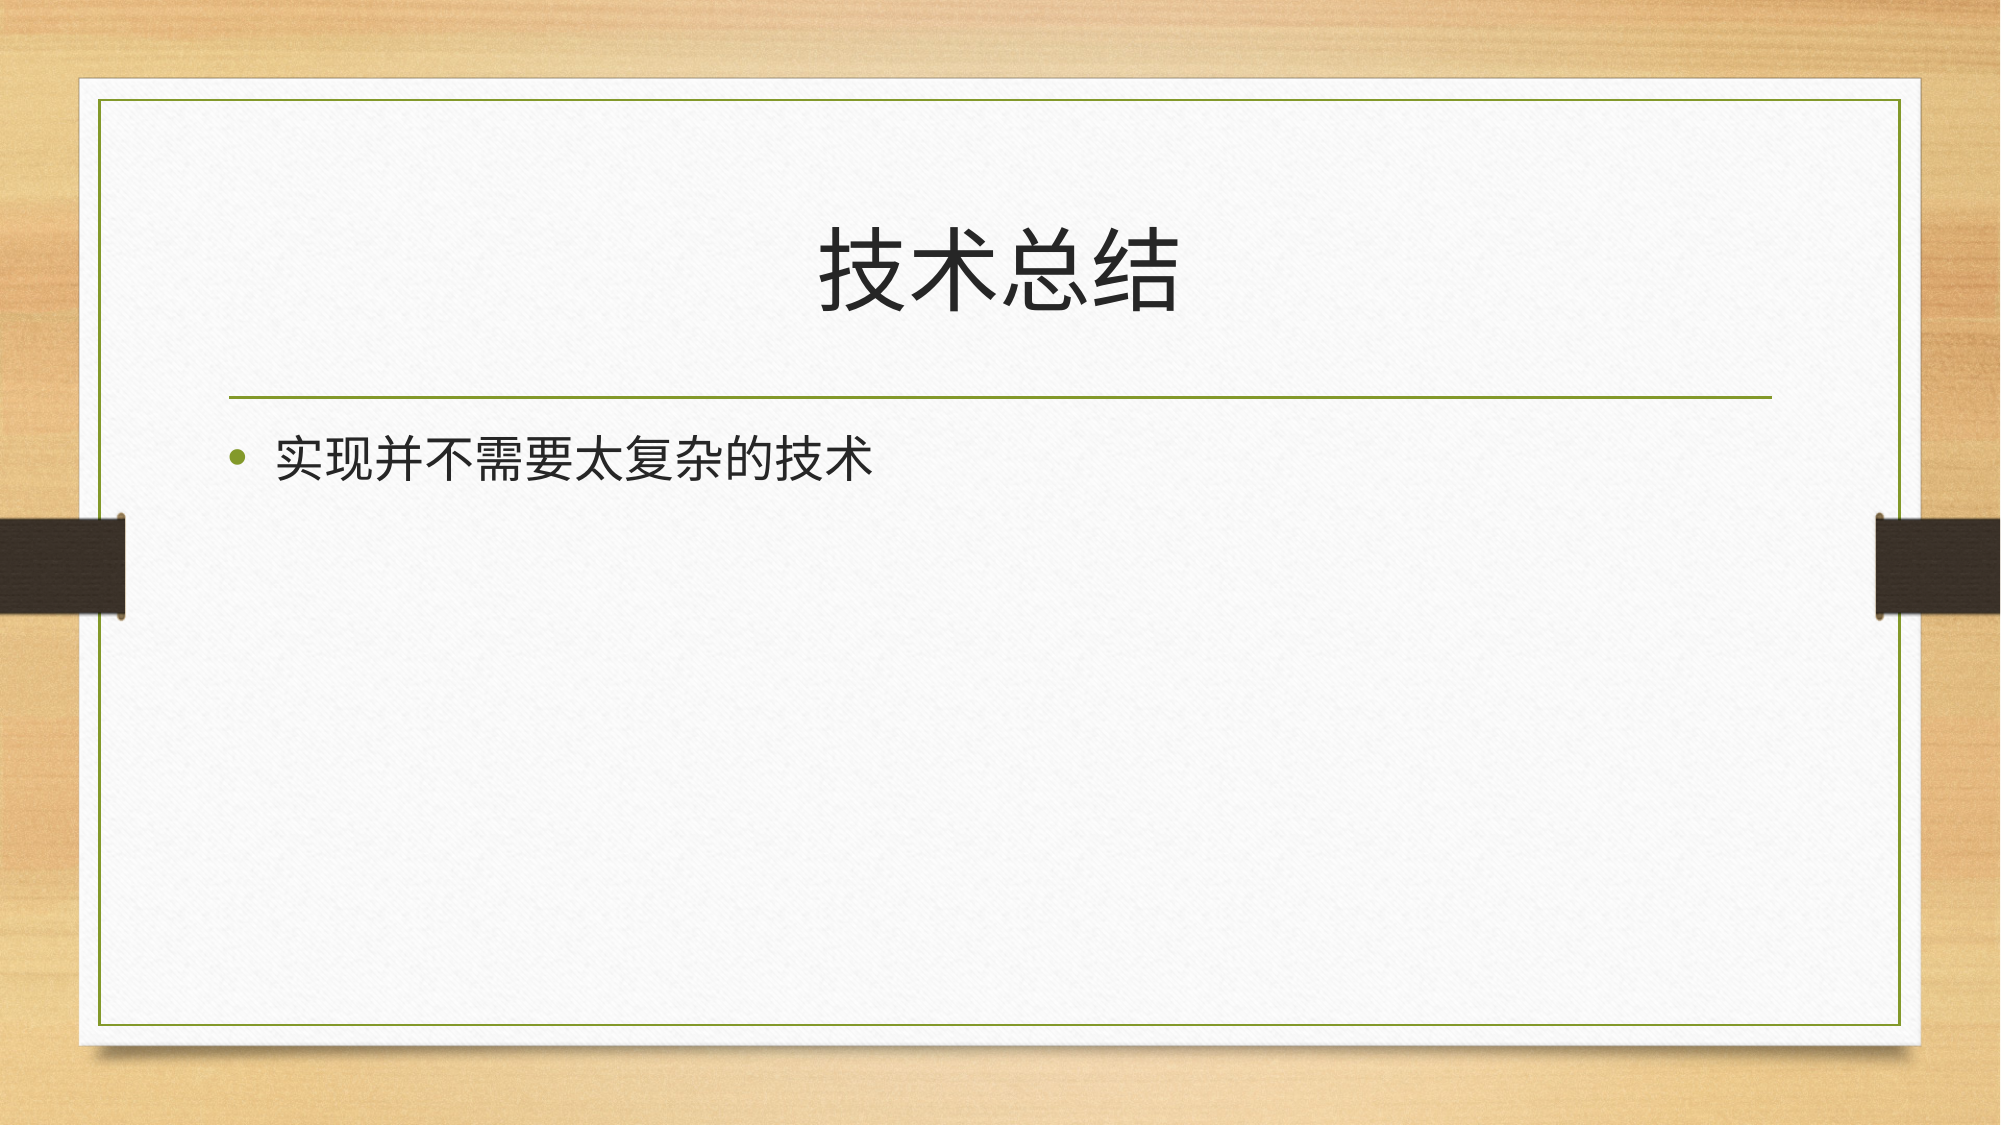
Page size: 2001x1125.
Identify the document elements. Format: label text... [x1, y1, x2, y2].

list 实现并不需要太复杂的技术 [212, 419, 1788, 964]
title 技术总结 [212, 161, 1788, 375]
picture [0, 0, 2001, 1125]
